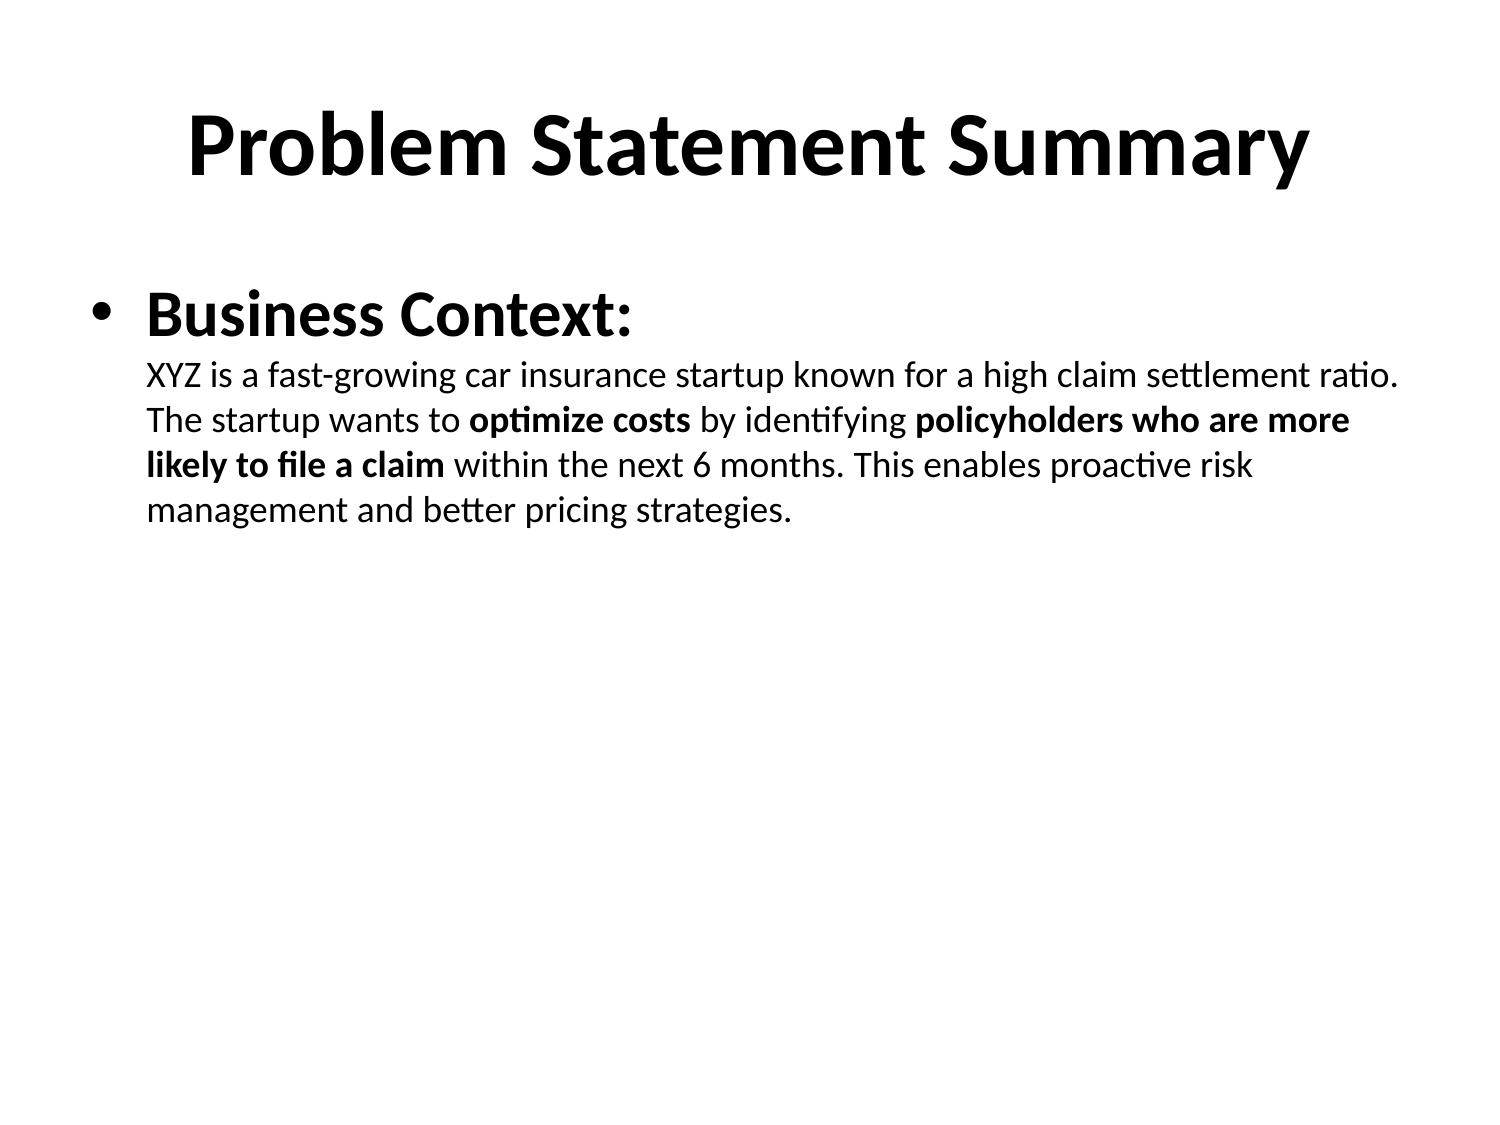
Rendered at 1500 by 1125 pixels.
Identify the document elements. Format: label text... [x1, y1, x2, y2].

list Business Context: XYZ is a fast-growing car insurance startup known for a high claim settlement ratio. The startup wants to optimize costs by identifying policyholders who are more likely to file a claim within the next 6 months. This enables proactive risk management and better pricing strategies. [75, 262, 1425, 1005]
title Problem Statement Summary [75, 45, 1425, 233]
